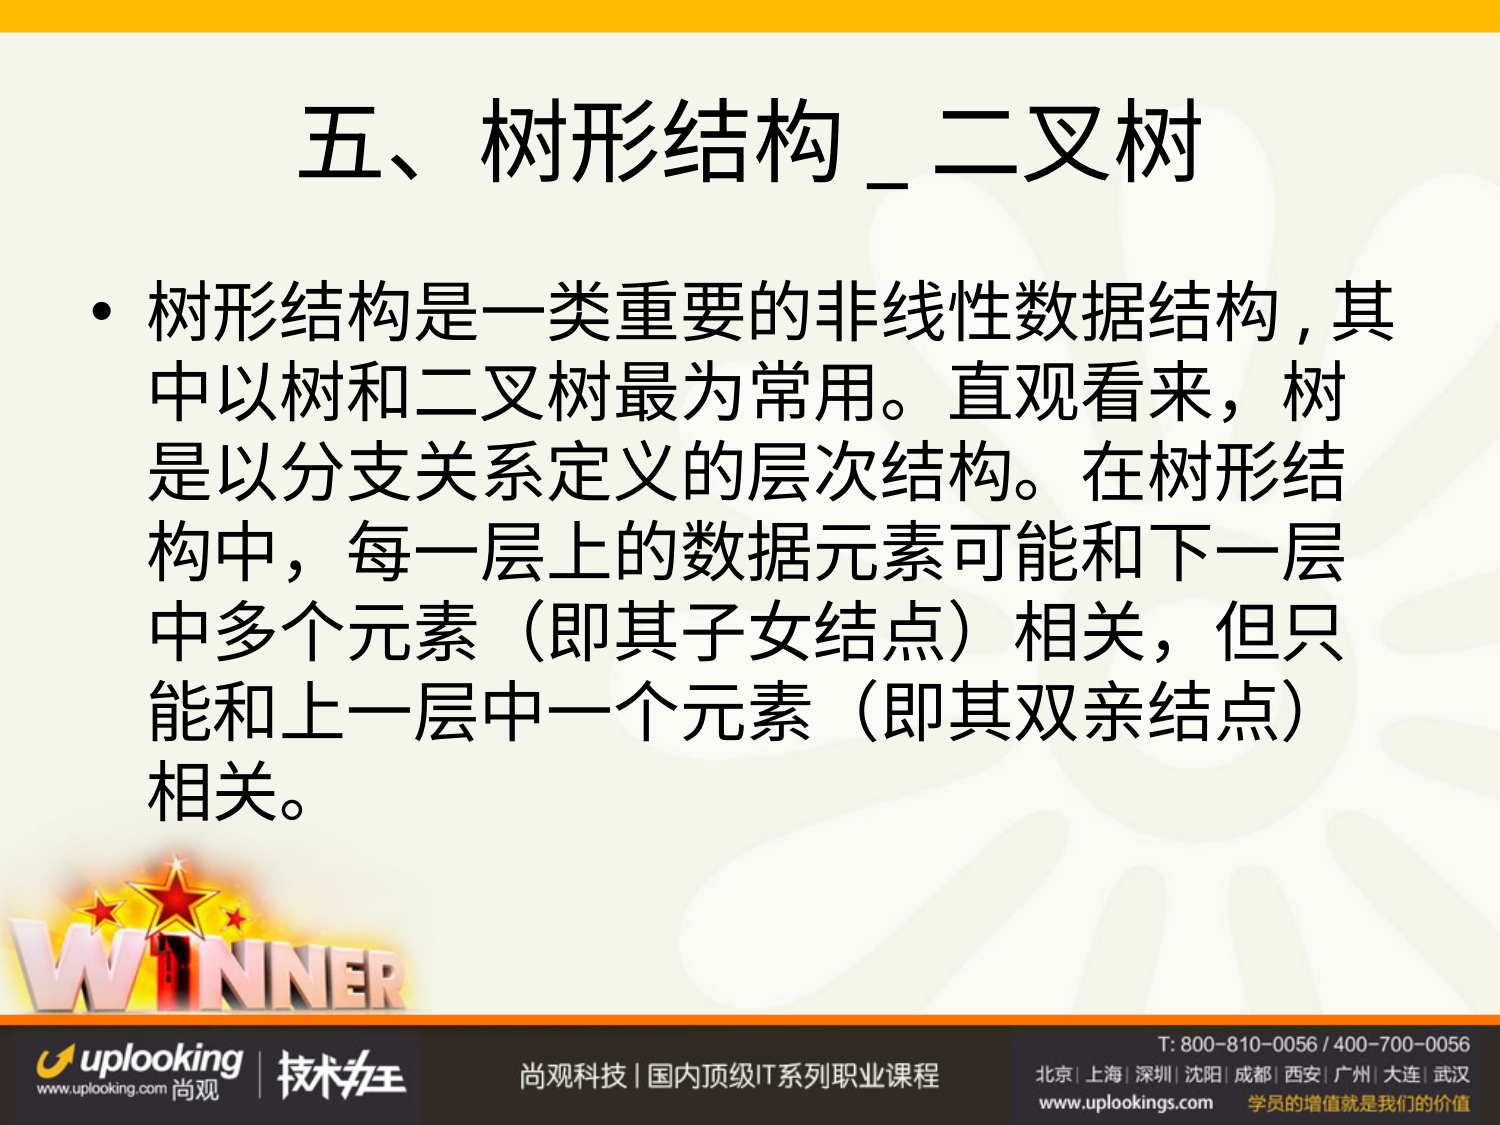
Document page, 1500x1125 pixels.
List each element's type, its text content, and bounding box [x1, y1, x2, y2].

title 五、树形结构_二叉树 [75, 45, 1425, 233]
picture [0, 0, 1500, 1125]
list 树形结构是一类重要的非线性数据结构,其中以树和二叉树最为常用。直观看来，树是以分支关系定义的层次结构。在树形结构中，每一层上的数据元素可能和下一层中多个元素（即其子女结点）相关，但只能和上一层中一个元素（即其双亲结点）相关。 [75, 262, 1425, 1005]
